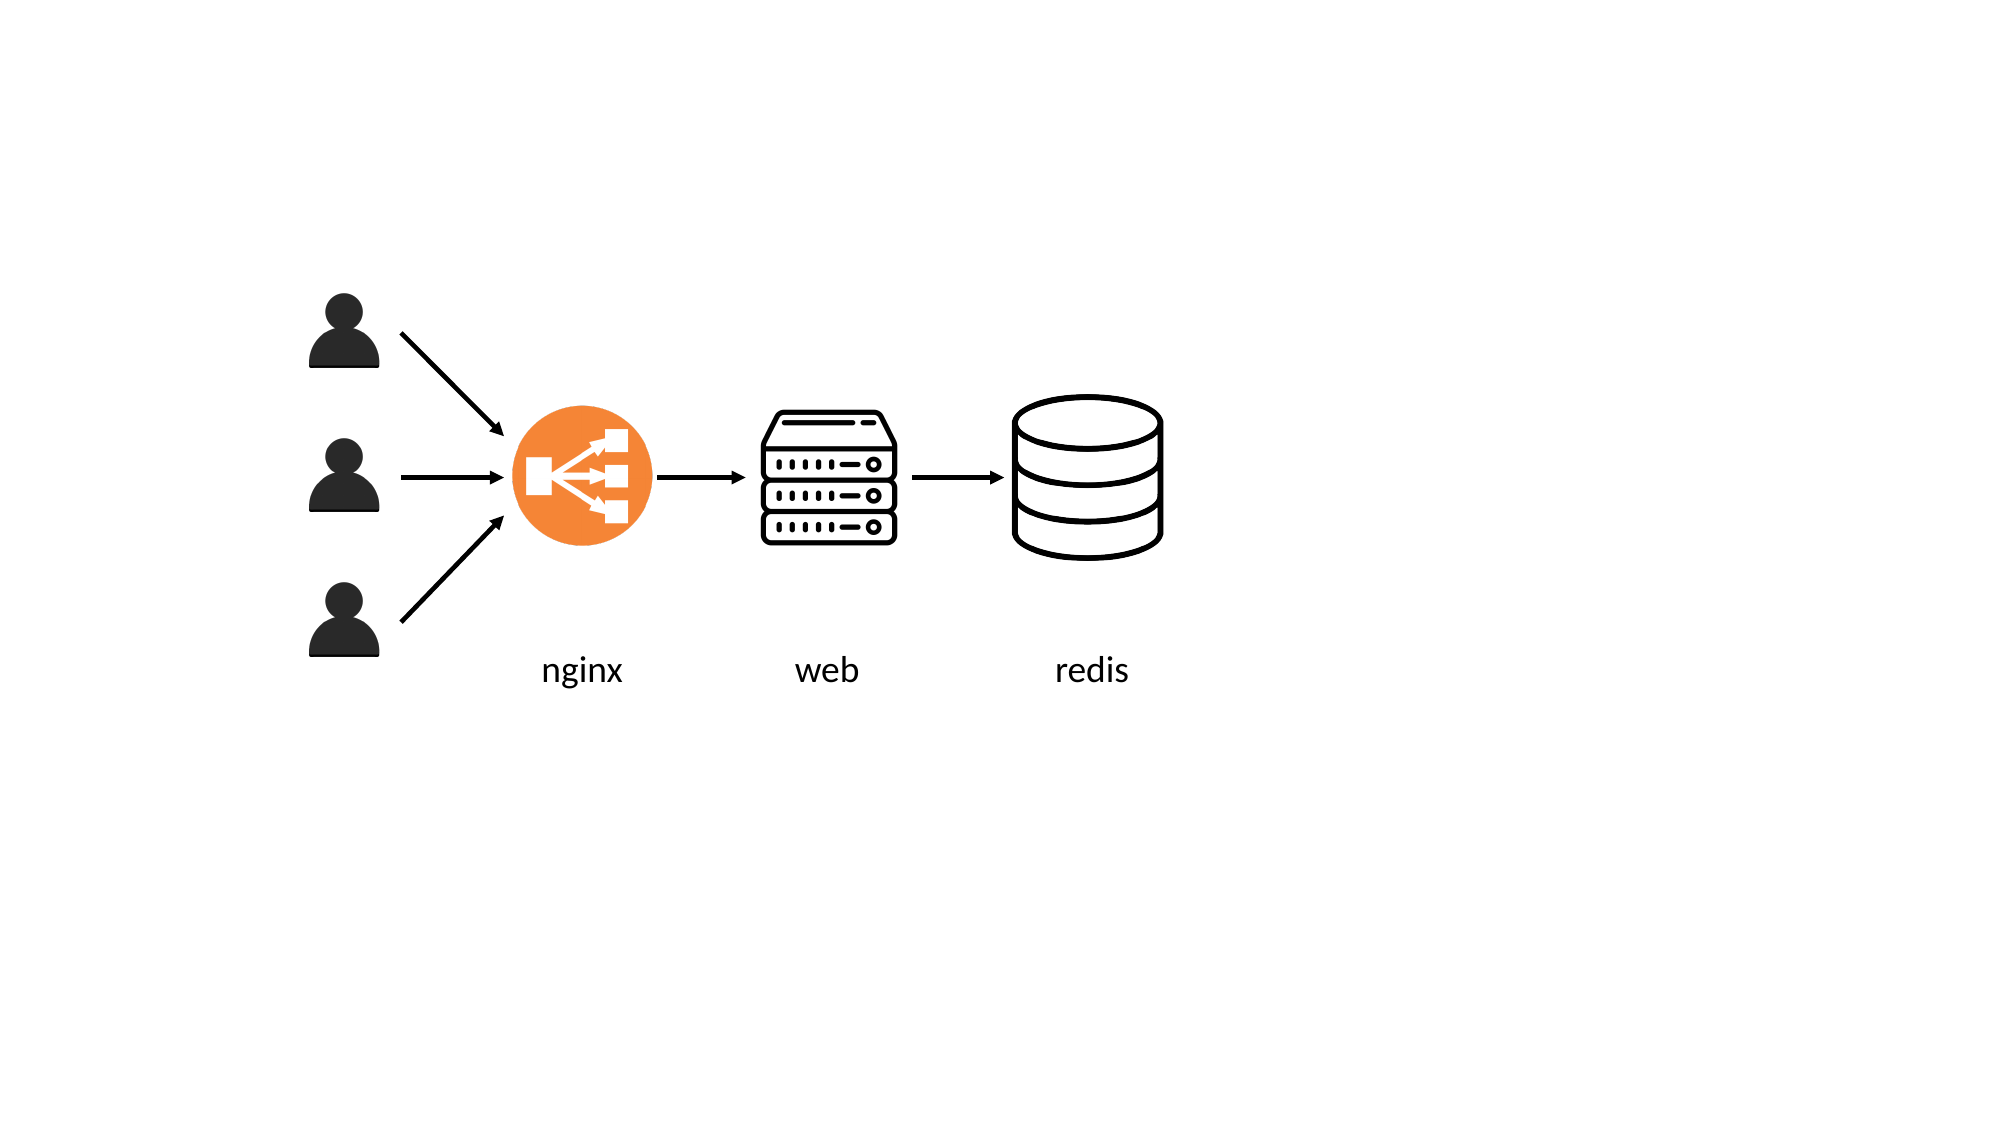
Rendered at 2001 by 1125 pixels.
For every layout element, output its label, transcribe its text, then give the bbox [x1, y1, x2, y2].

picture [302, 436, 386, 519]
picture [302, 291, 386, 375]
picture [1004, 394, 1171, 561]
picture [455, 351, 709, 606]
picture [302, 580, 386, 664]
text_box nginx [526, 637, 638, 698]
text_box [400, 333, 505, 436]
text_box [399, 517, 506, 621]
text_box redis [1040, 637, 1145, 698]
text_box web [780, 637, 875, 698]
picture [745, 394, 913, 561]
